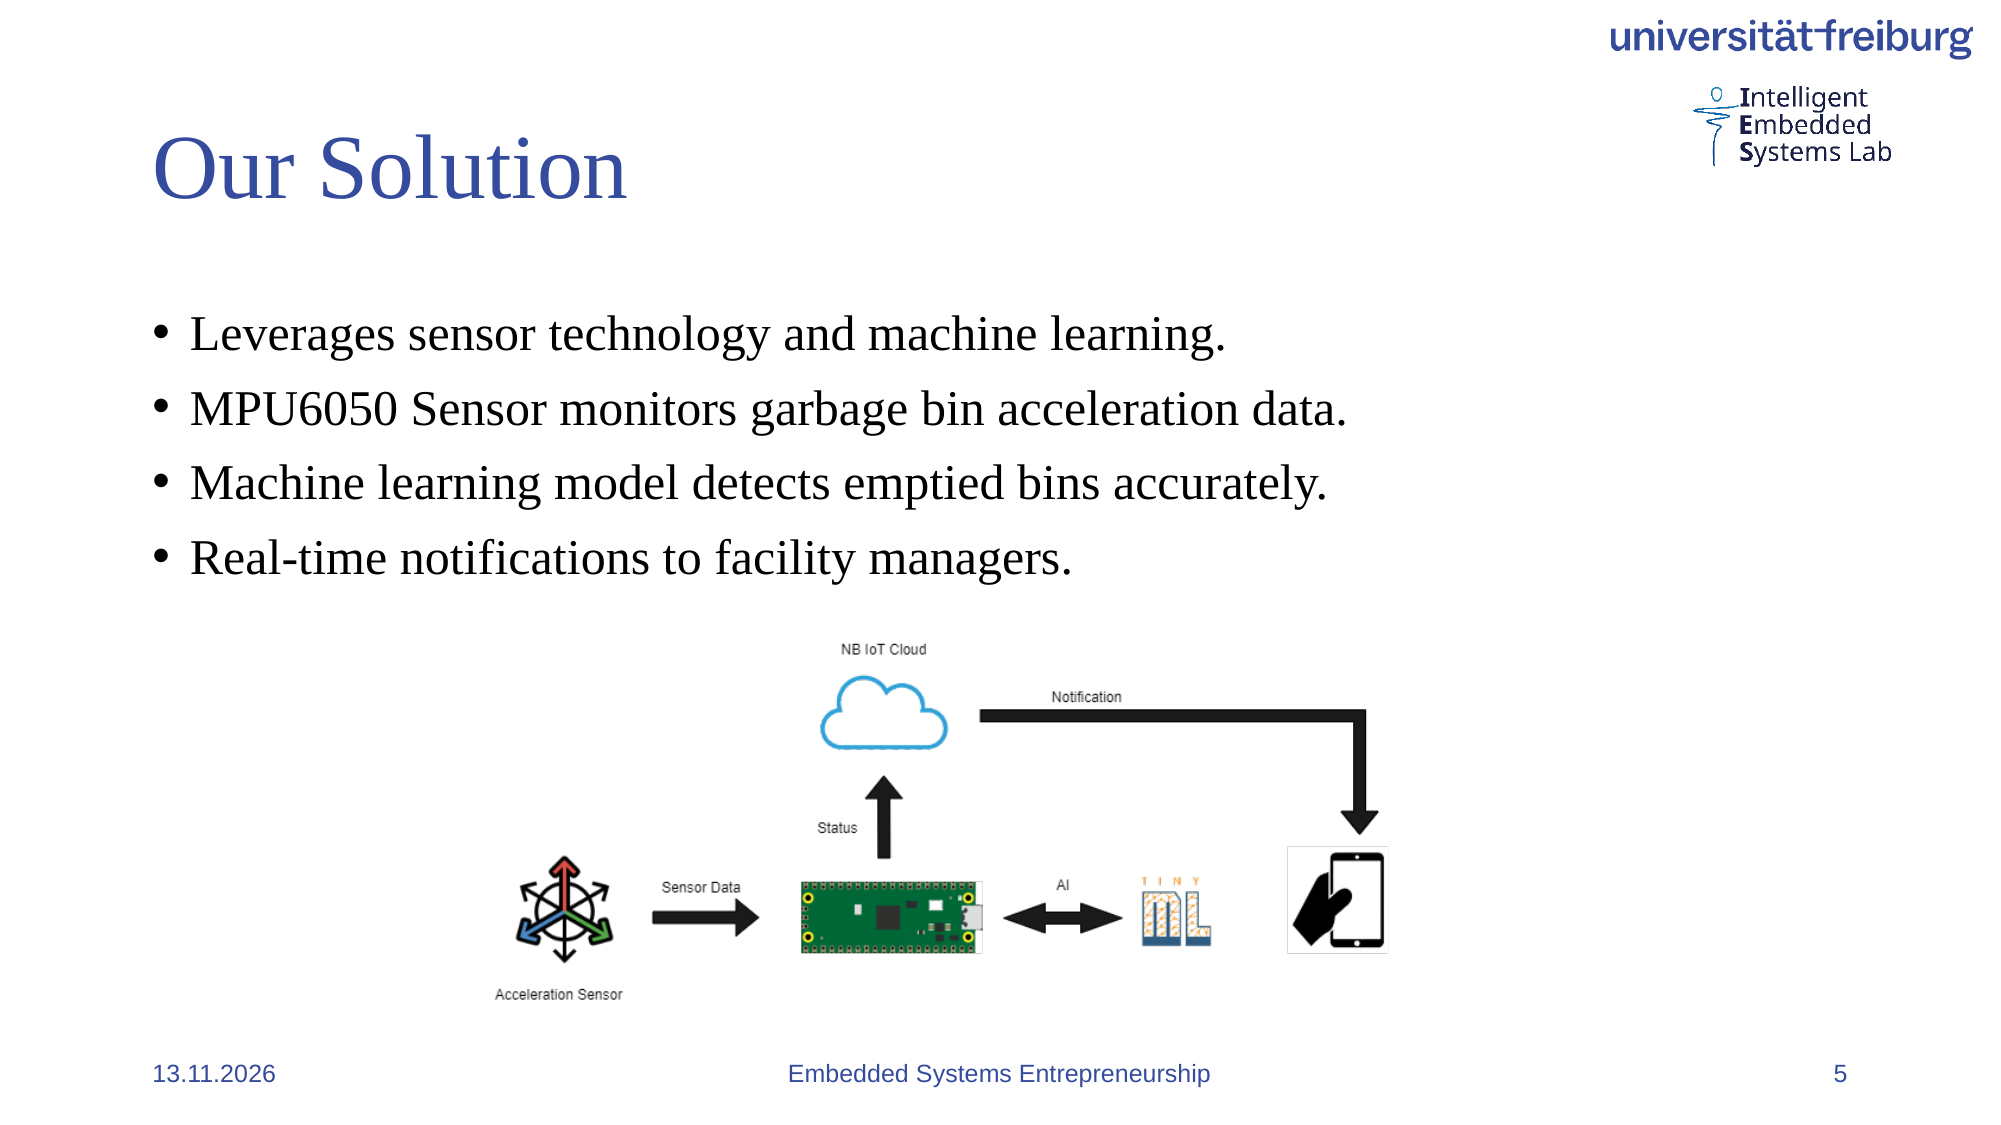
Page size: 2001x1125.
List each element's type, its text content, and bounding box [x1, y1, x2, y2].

picture [481, 632, 1391, 1014]
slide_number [137, 1042, 588, 1103]
slide_number 5 [1412, 1042, 1863, 1103]
picture [1583, 0, 2000, 167]
list Leverages sensor technology and machine learning. MPU6050 Sensor monitors garbage bin acceleration data. Machine learning model detects emptied bins accurately. Real-time notifications to facility managers. [137, 299, 1863, 1014]
footer Embedded Systems Entrepreneurship [662, 1042, 1338, 1103]
title Our Solution [137, 59, 1863, 278]
